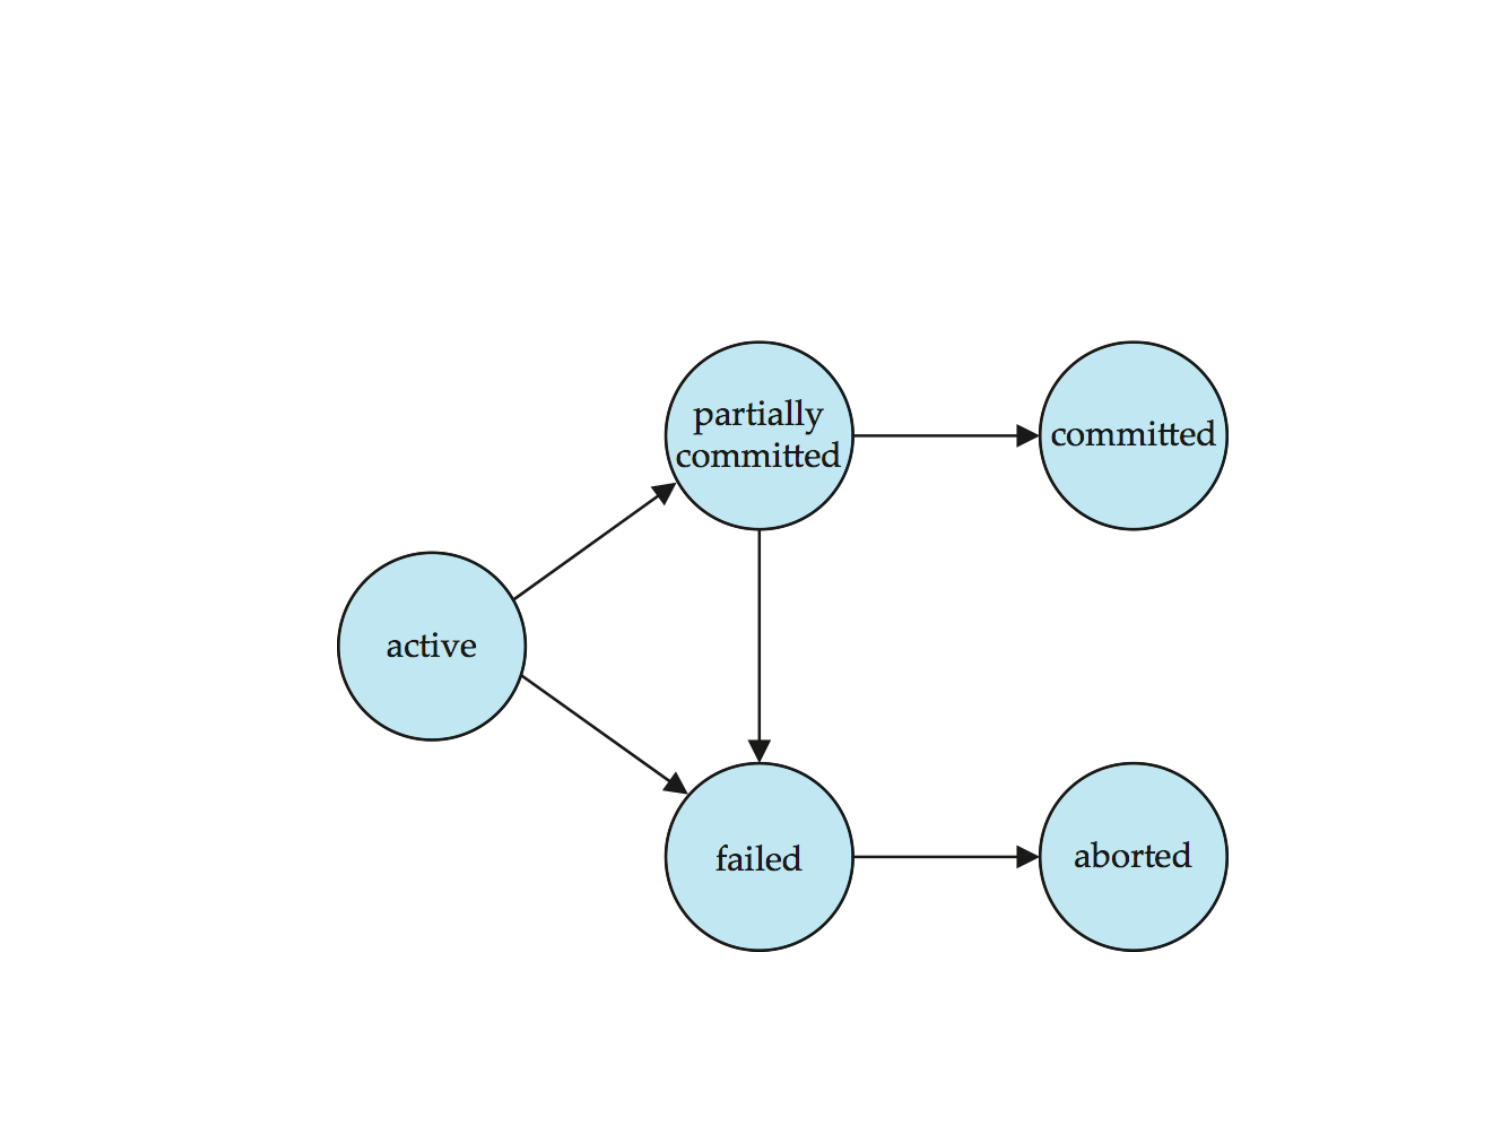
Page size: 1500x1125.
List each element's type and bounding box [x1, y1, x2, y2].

picture [337, 337, 1233, 953]
